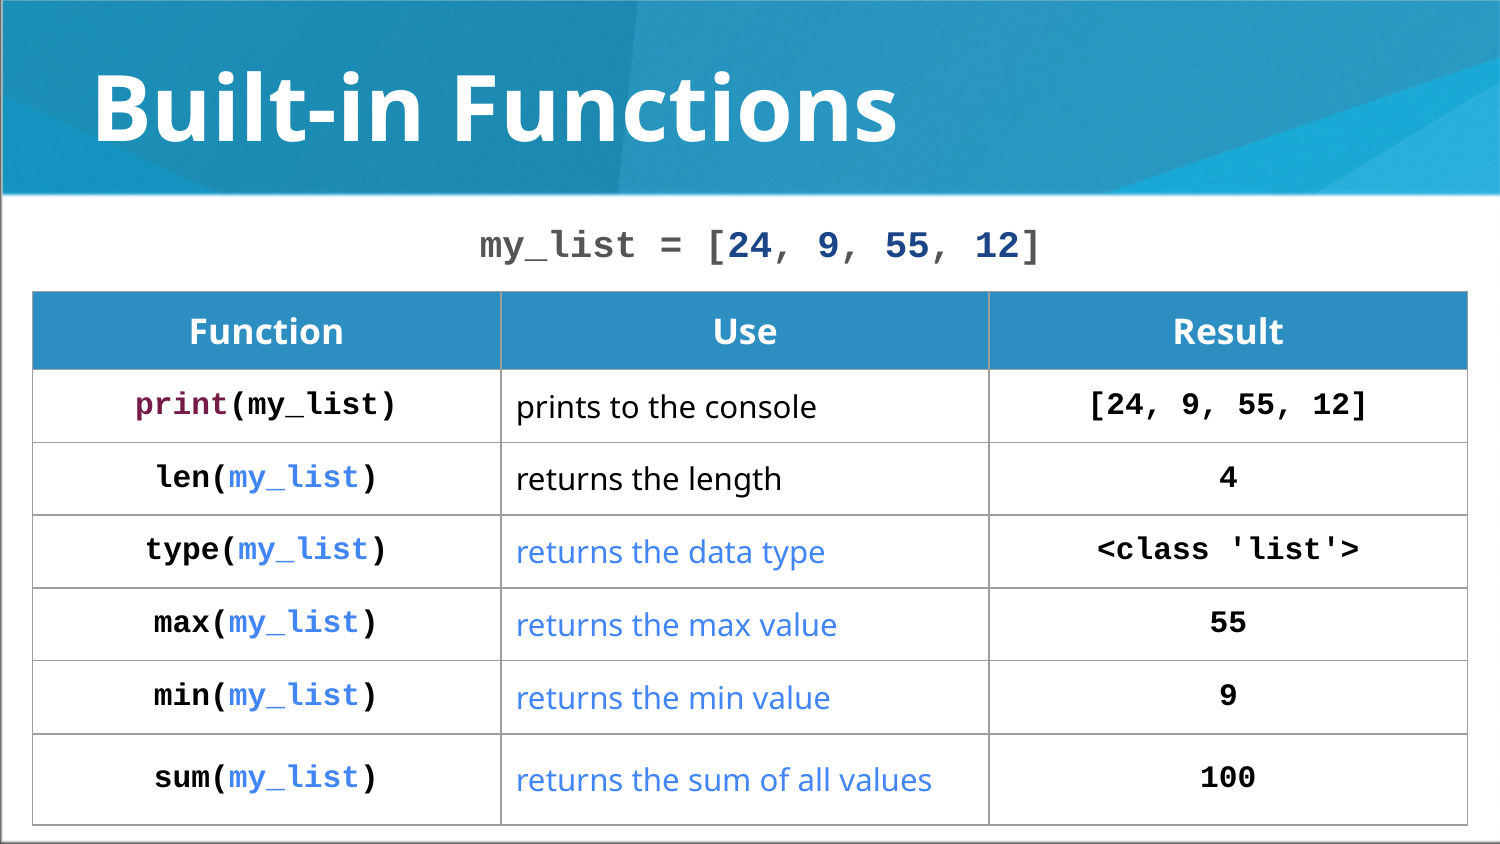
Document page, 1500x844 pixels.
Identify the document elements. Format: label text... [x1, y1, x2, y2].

table_cell returns the min value [502, 661, 988, 733]
table_cell 9 [990, 661, 1467, 733]
table_cell type(my_list) [33, 516, 500, 587]
table_cell max(my_list) [33, 589, 500, 660]
table_cell returns the sum of all values [502, 735, 988, 824]
table_cell returns the length [502, 443, 988, 514]
table_cell prints to the console [502, 370, 988, 442]
table_header Function [33, 292, 500, 369]
table_cell sum(my_list) [33, 735, 500, 824]
table_cell 4 [990, 443, 1467, 514]
table_cell returns the data type [502, 516, 988, 587]
title Built-in Functions [75, 33, 1425, 175]
table_cell 100 [990, 735, 1467, 824]
table_cell print(my_list) [33, 370, 500, 442]
text_box my_list = [24, 9, 55, 12] [110, 204, 1412, 280]
table_cell len(my_list) [33, 443, 500, 514]
table_cell 55 [990, 589, 1467, 660]
picture [0, 0, 1500, 844]
table_cell <class 'list'> [990, 516, 1467, 587]
table_header Use [502, 292, 988, 369]
table_header Result [990, 292, 1467, 369]
table_cell min(my_list) [33, 661, 500, 733]
table_cell [24, 9, 55, 12] [990, 370, 1467, 442]
table_cell returns the max value [502, 589, 988, 660]
